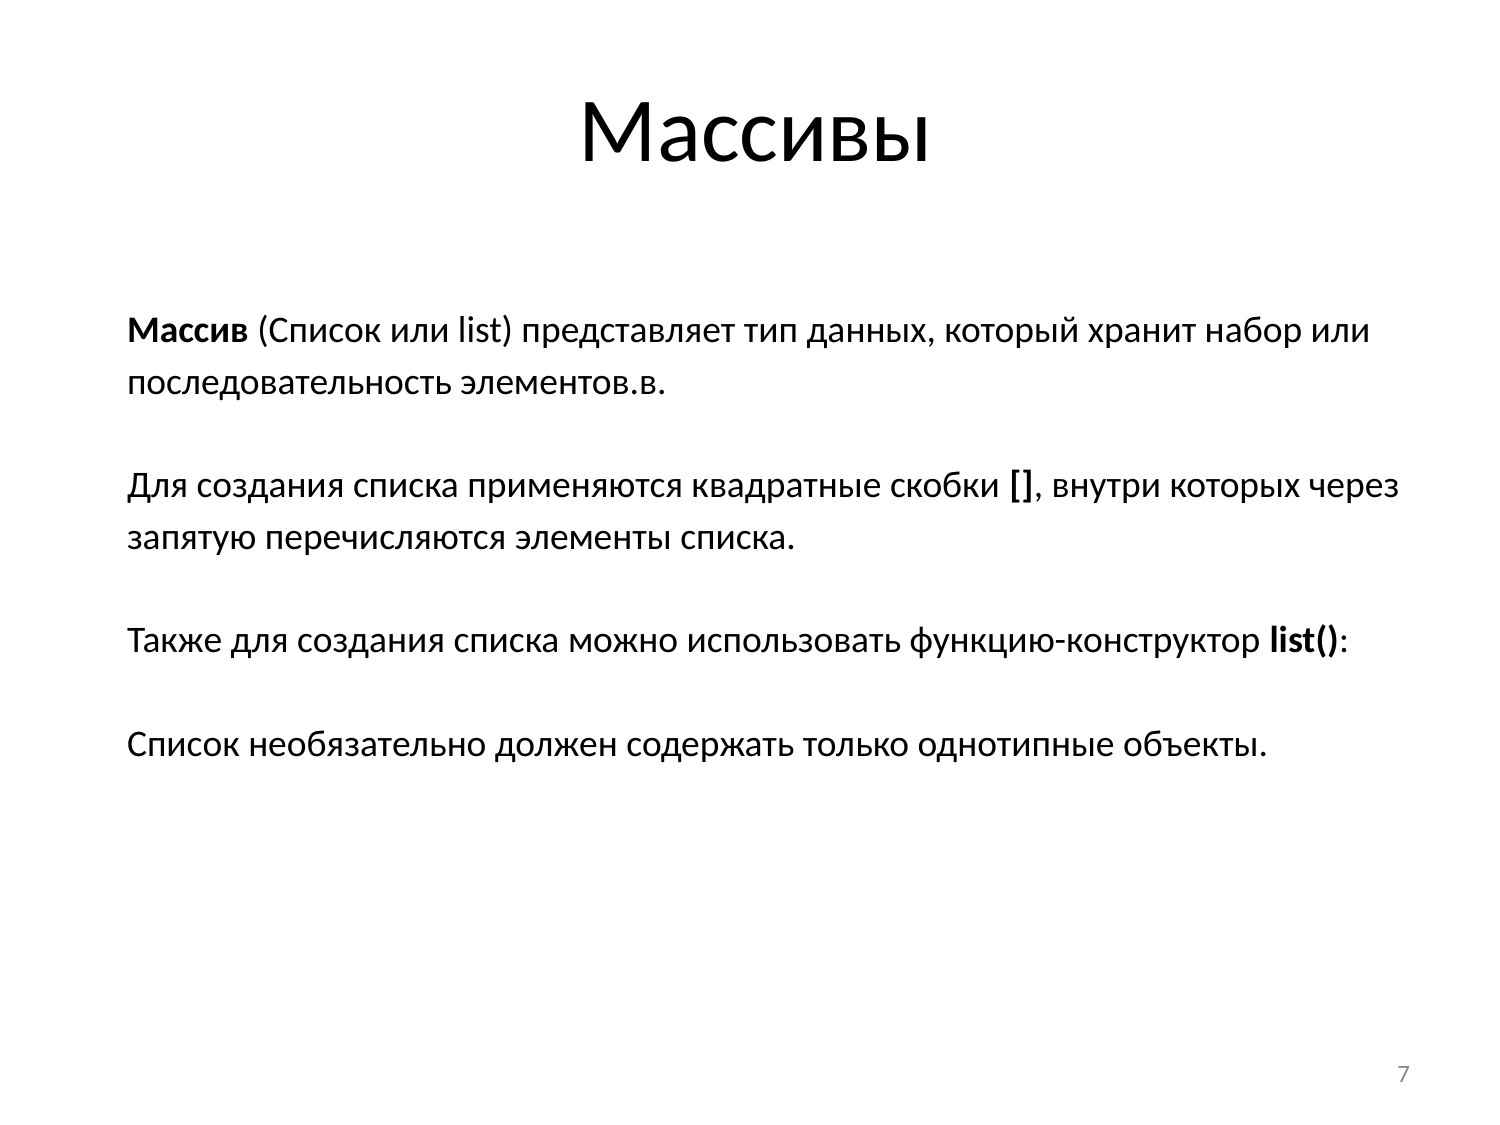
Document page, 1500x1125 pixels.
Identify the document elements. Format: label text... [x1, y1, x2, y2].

text_box Массив (Список или list) представляет тип данных, который хранит набор или последовательность элементов.в. Для создания списка применяются квадратные скобки [], внутри которых через запятую перечисляются элементы списка. Также для создания списка можно использовать функцию-конструктор list(): Список необязательно должен содержать только однотипные объекты. [112, 290, 1459, 823]
slide_number ‹#› [1074, 1042, 1425, 1103]
title Массивы [41, 30, 1471, 219]
